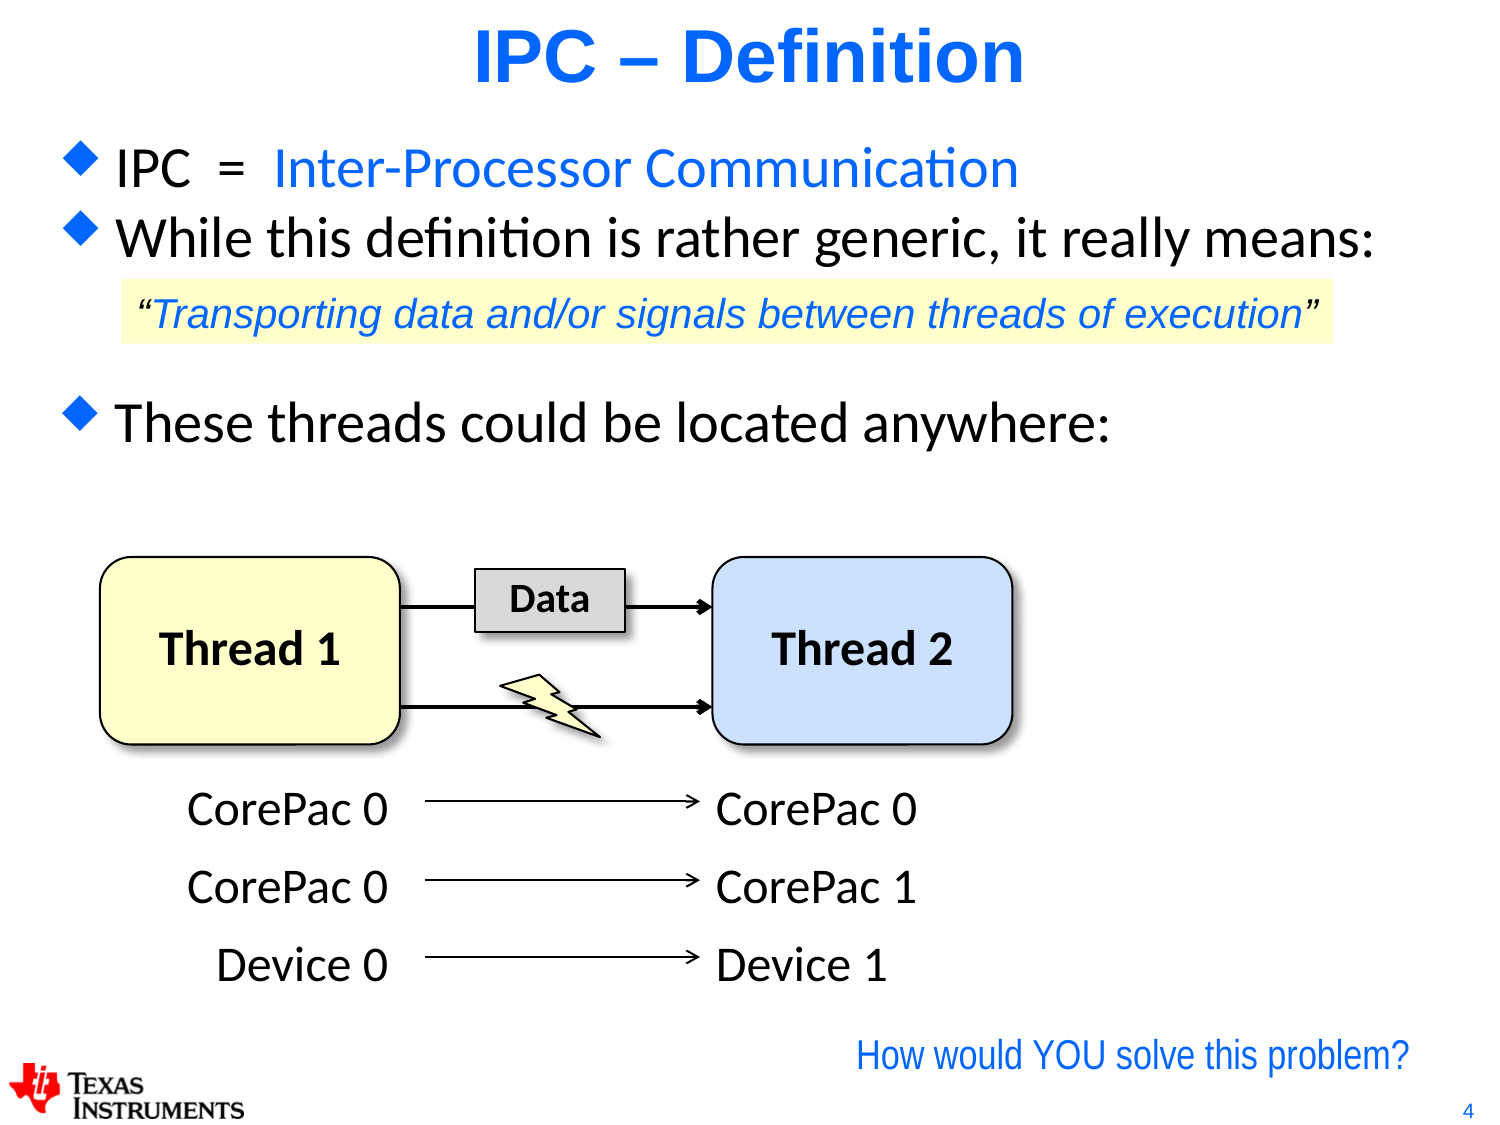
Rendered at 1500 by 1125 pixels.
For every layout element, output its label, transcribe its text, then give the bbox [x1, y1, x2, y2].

text_box How would YOU solve this problem? [855, 1037, 1410, 1078]
text_box IPC = Inter-Processor Communication While this definition is rather generic, it really means: [44, 108, 1392, 277]
text_box “Transporting data and/or signals between threads of execution” [121, 279, 1333, 344]
picture [8, 1062, 245, 1120]
title IPC – Definition [0, 0, 1500, 122]
text_box 4 [1416, 1090, 1500, 1125]
text_box These threads could be located anywhere: [43, 377, 1128, 462]
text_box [99, 556, 1013, 1001]
